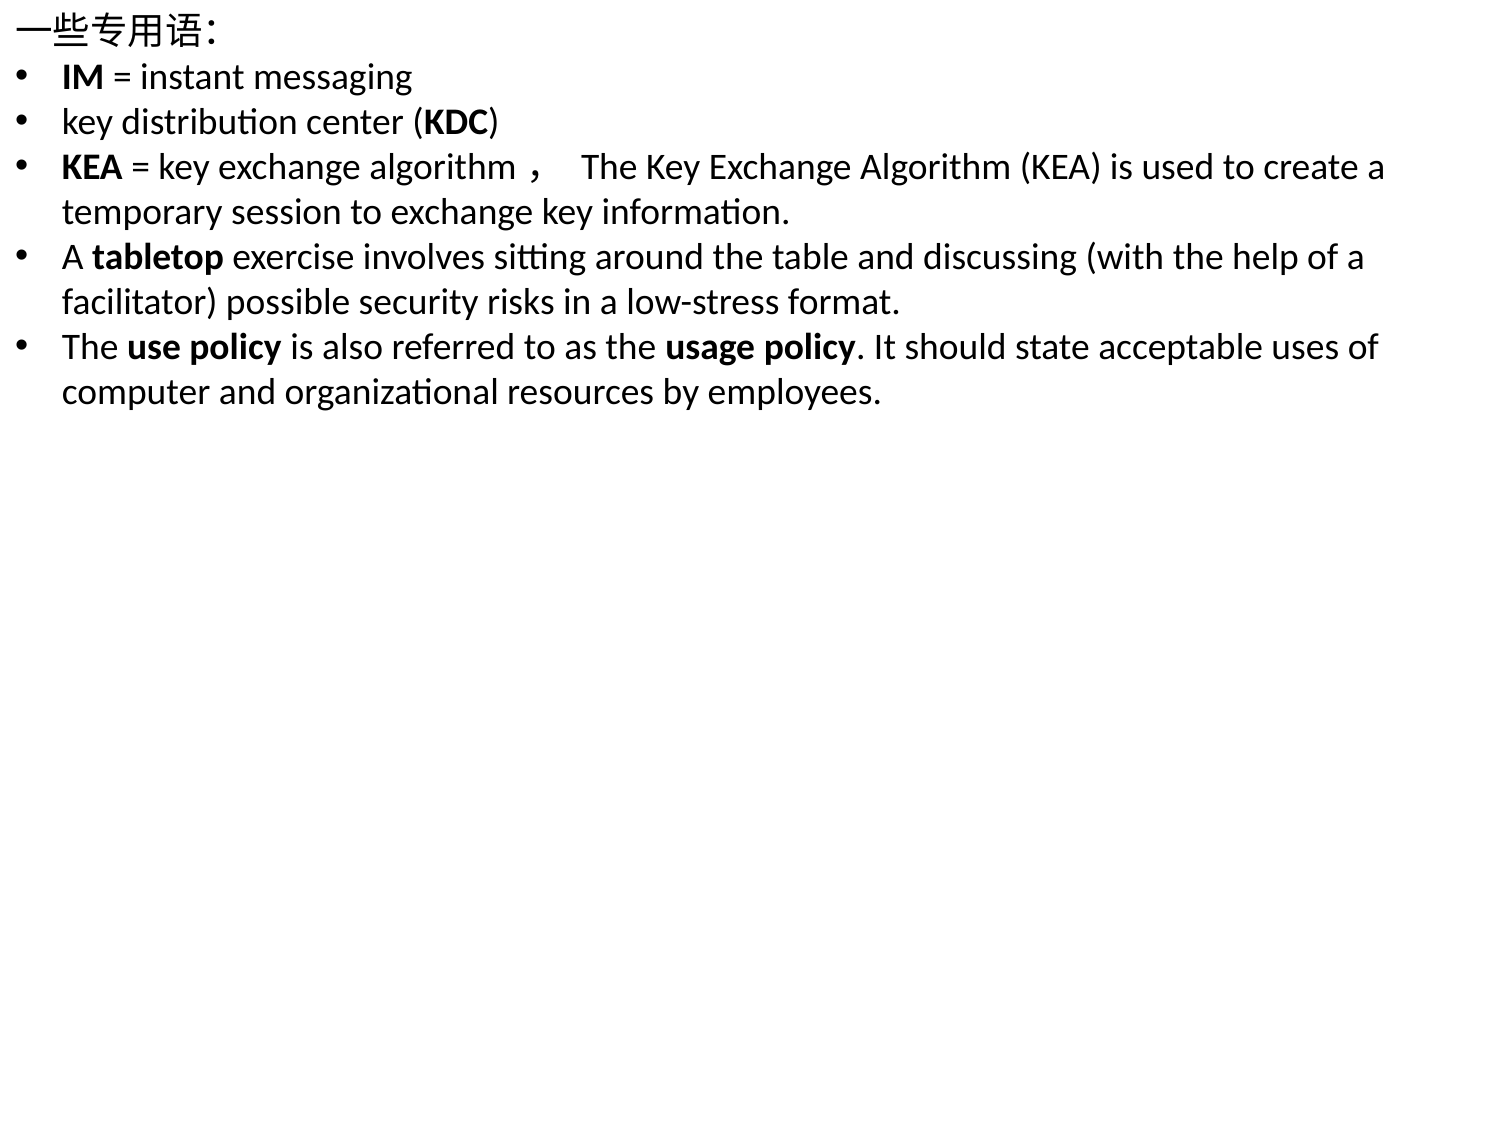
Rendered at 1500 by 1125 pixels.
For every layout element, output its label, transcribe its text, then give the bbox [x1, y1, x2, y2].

text_box 一些专用语： IM = instant messaging key distribution center (KDC) KEA = key exchange algorithm， The Key Exchange Algorithm (KEA) is used to create a temporary session to exchange key information. A tabletop exercise involves sitting around the table and discussing (with the help of a facilitator) possible security risks in a low-stress format. The use policy is also referred to as the usage policy. It should state acceptable uses of computer and organizational resources by employees. [0, 0, 1500, 420]
